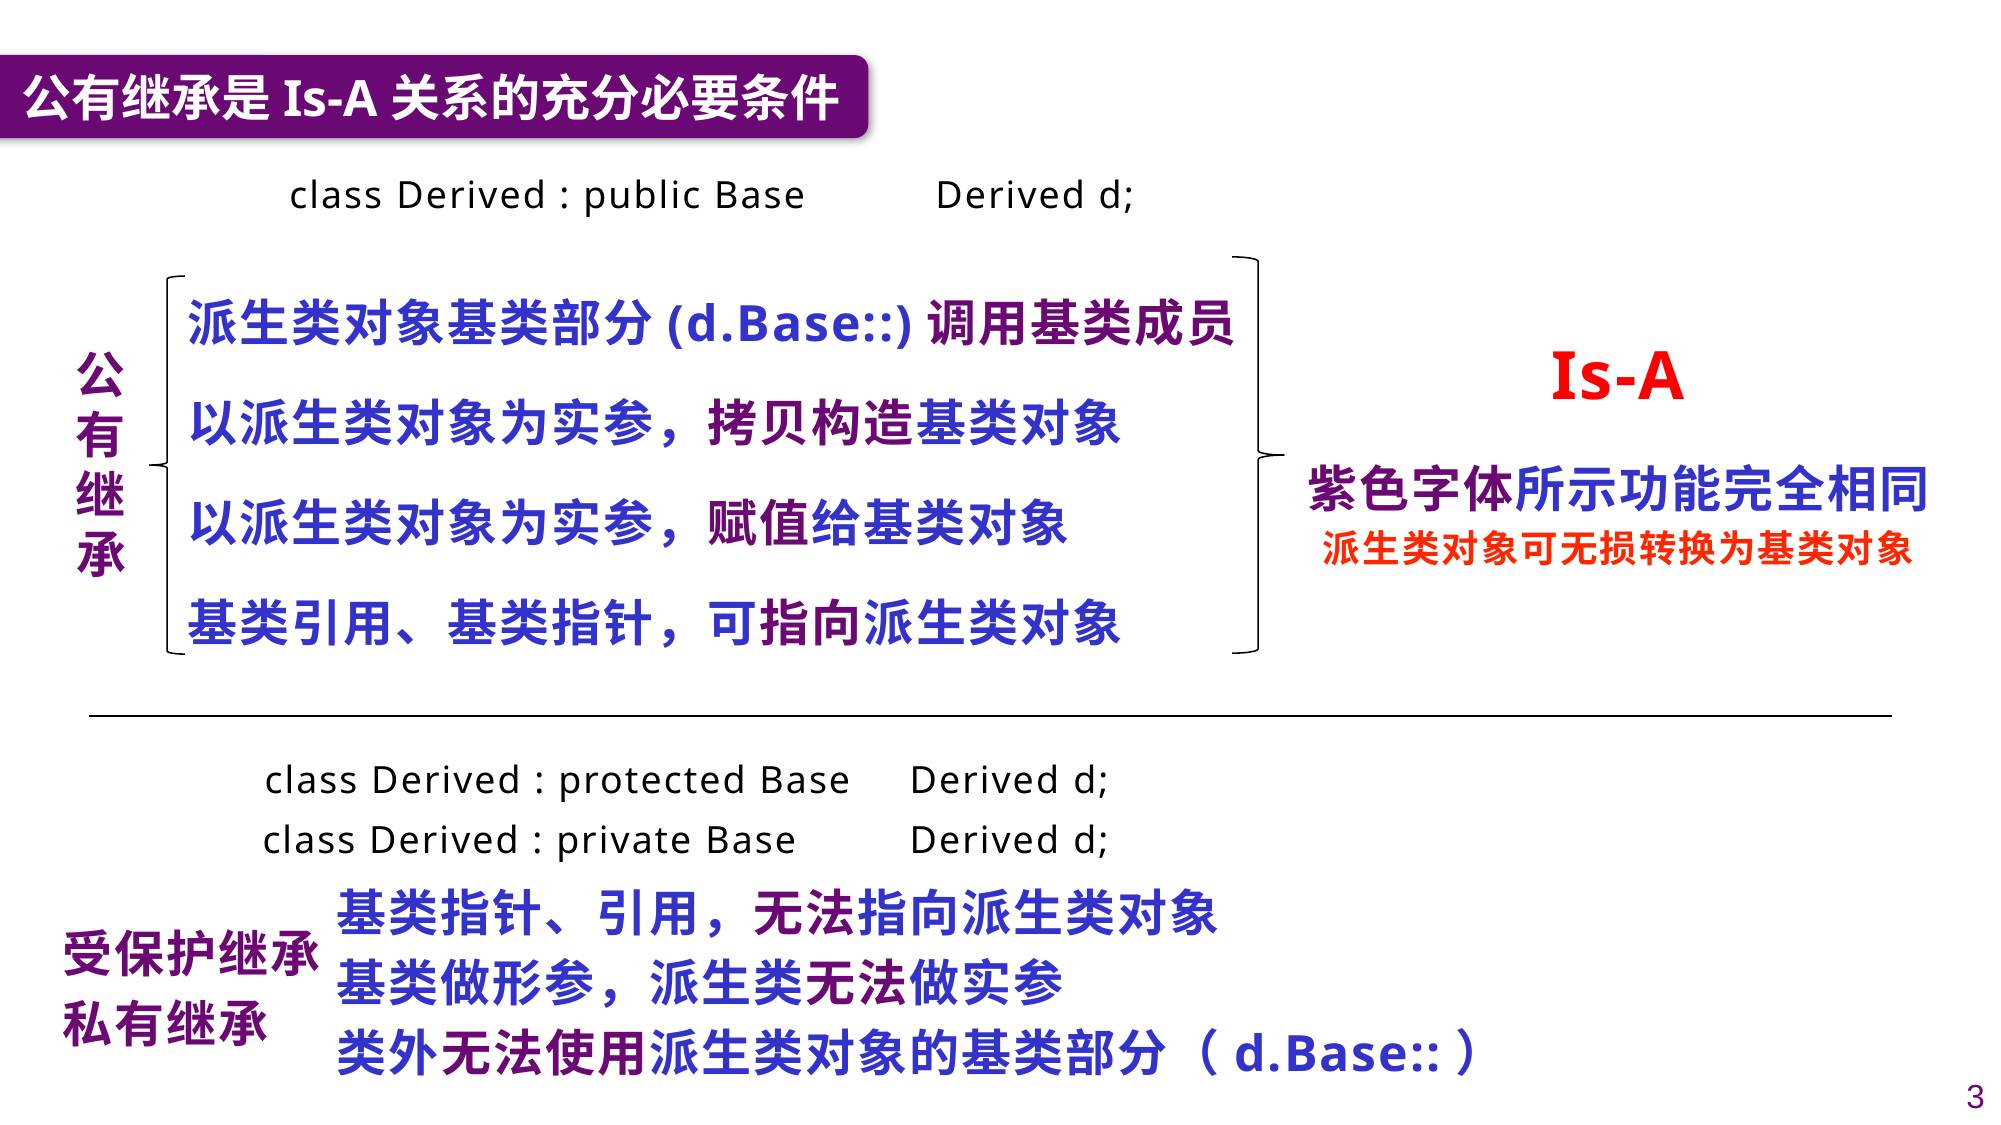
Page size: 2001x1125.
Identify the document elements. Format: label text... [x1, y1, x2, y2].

text_box 受保护继承 私有继承 [46, 913, 108, 1062]
text_box Derived d; [893, 746, 1137, 807]
text_box 公有继承 [46, 334, 156, 593]
text_box 紫色字体所示功能完全相同 派生类对象可无损转换为基类对象 [1289, 448, 1948, 579]
text_box 派生类对象基类部分(d.Base::)调用基类成员 以派生类对象为实参，拷贝构造基类对象 以派生类对象为实参，赋值给基类对象 基类引用、基类指针，可指向派生类对象 [170, 252, 1254, 661]
text_box class Derived : protected Base [248, 746, 880, 810]
slide_number 3 [1916, 1065, 2000, 1125]
text_box [1232, 256, 1285, 654]
text_box Derived d; [919, 161, 1163, 225]
text_box 基类指针、引用，无法指向派生类对象 基类做形参，派生类无法做实参 类外无法使用派生类对象的基类部分（d.Base::） [108, 872, 1627, 1091]
text_box [149, 276, 185, 655]
text_box 公有继承是Is-A关系的充分必要条件 [0, 54, 869, 139]
text_box class Derived : private Base [246, 807, 826, 871]
text_box Is-A [1535, 324, 1702, 423]
text_box class Derived : public Base [273, 161, 835, 225]
text_box Derived d; [893, 807, 1137, 871]
